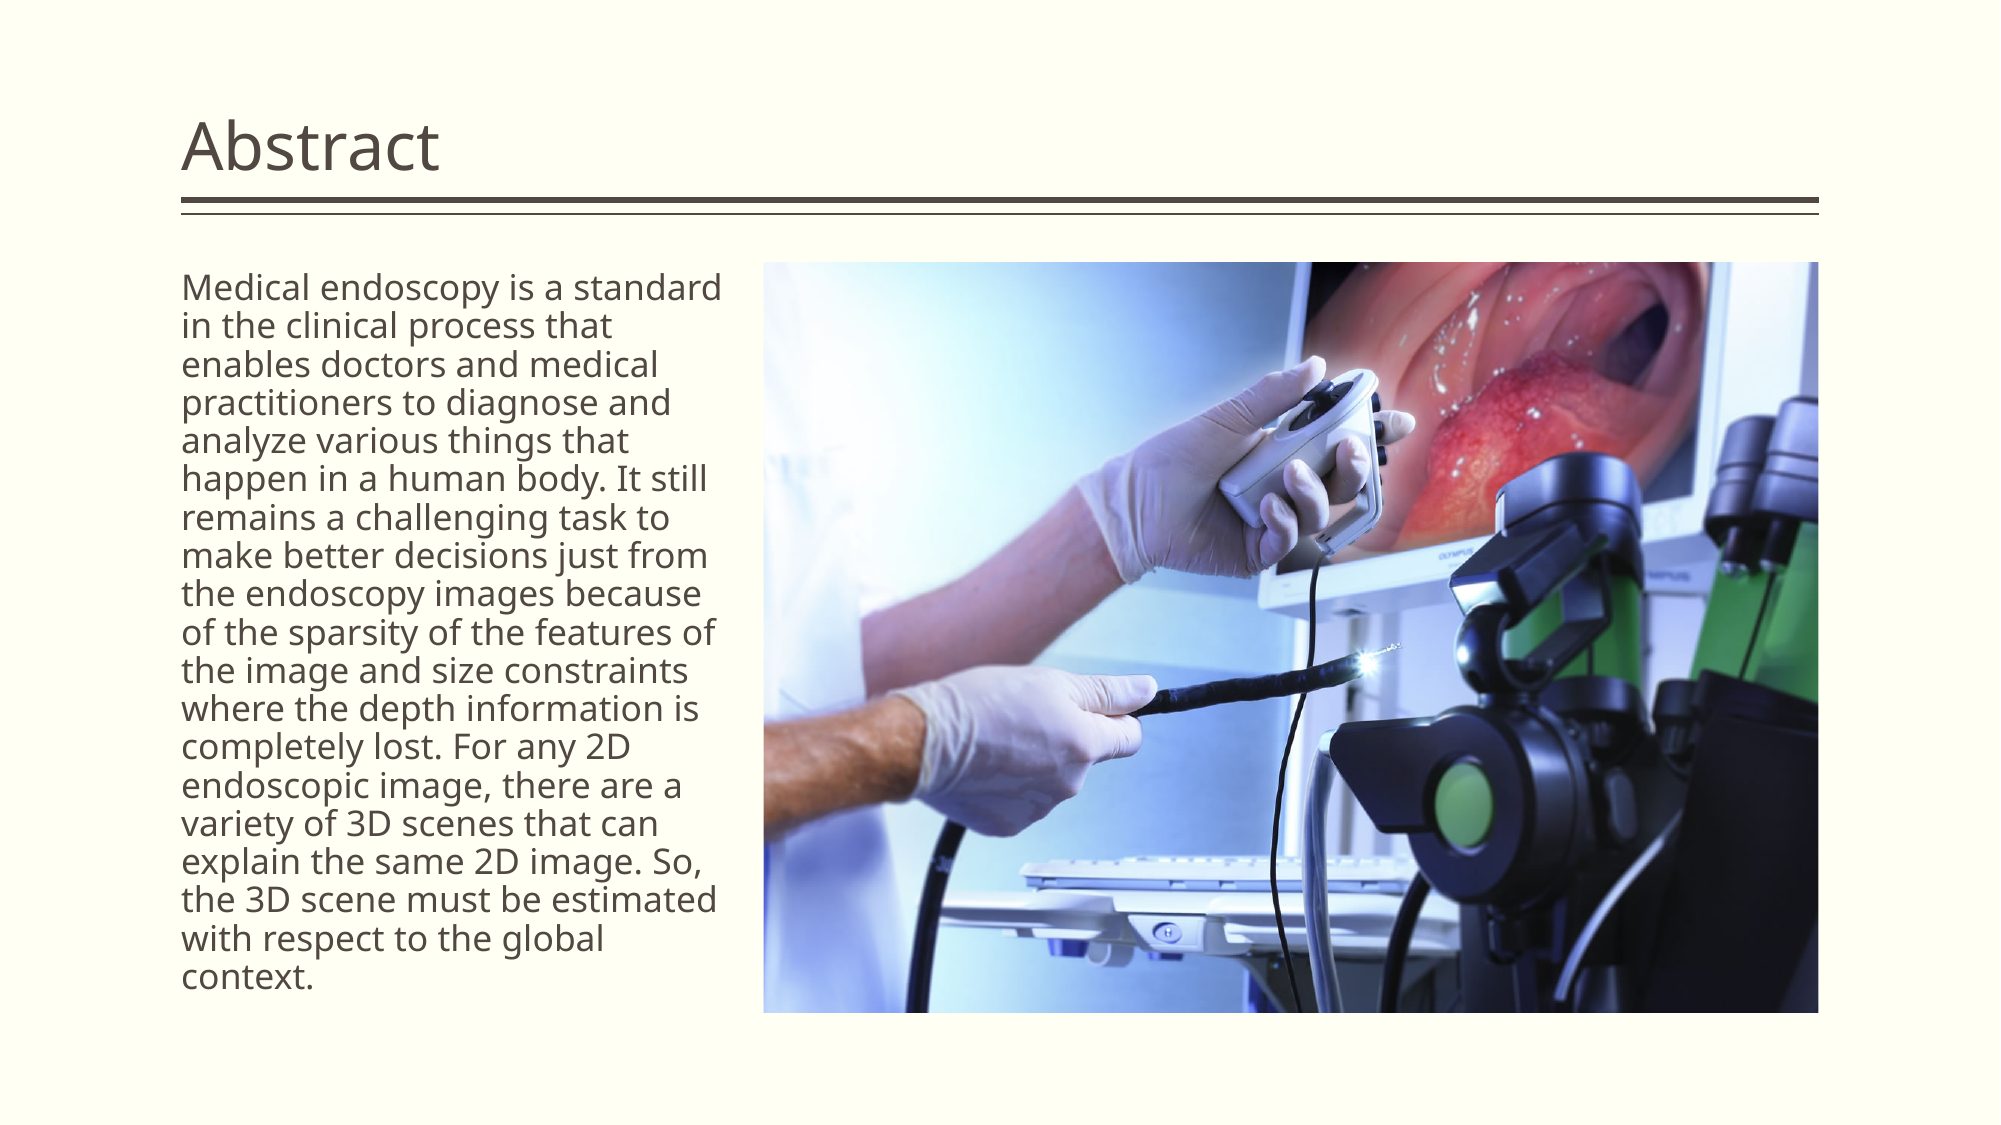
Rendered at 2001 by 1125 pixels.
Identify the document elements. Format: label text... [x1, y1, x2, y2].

title Abstract [181, 12, 1819, 193]
list Medical endoscopy is a standard in the clinical process that enables doctors and medical practitioners to diagnose and analyze various things that happen in a human body. It still remains a challenging task to make better decisions just from the endoscopy images because of the sparsity of the features of the image and size constraints where the depth information is completely lost. For any 2D endoscopic image, there are a variety of 3D scenes that can explain the same 2D image. So, the 3D scene must be estimated with respect to the global context. [181, 262, 739, 1013]
picture [763, 262, 1819, 1013]
